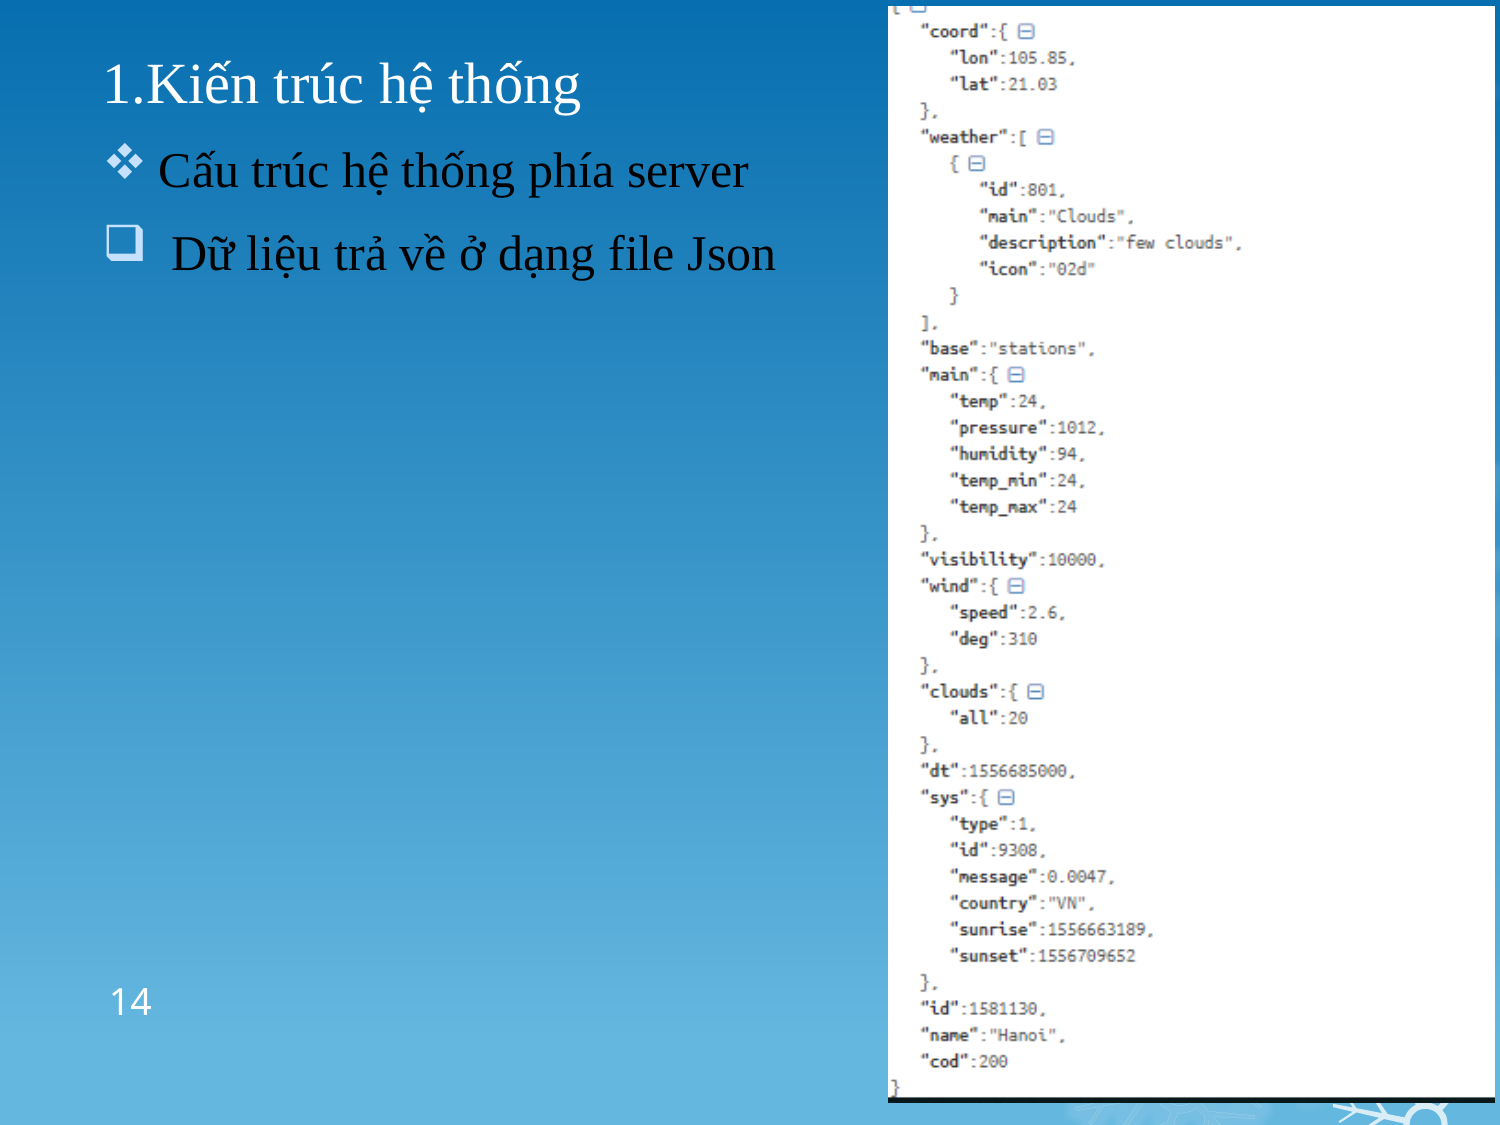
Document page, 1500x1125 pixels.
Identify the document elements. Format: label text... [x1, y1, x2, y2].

picture [888, 5, 1496, 1103]
slide_number 14 [93, 976, 194, 1037]
subtitle 1.Kiến trúc hệ thống Cấu trúc hệ thống phía server Dữ liệu trả về ở dạng file Json [87, 37, 882, 925]
